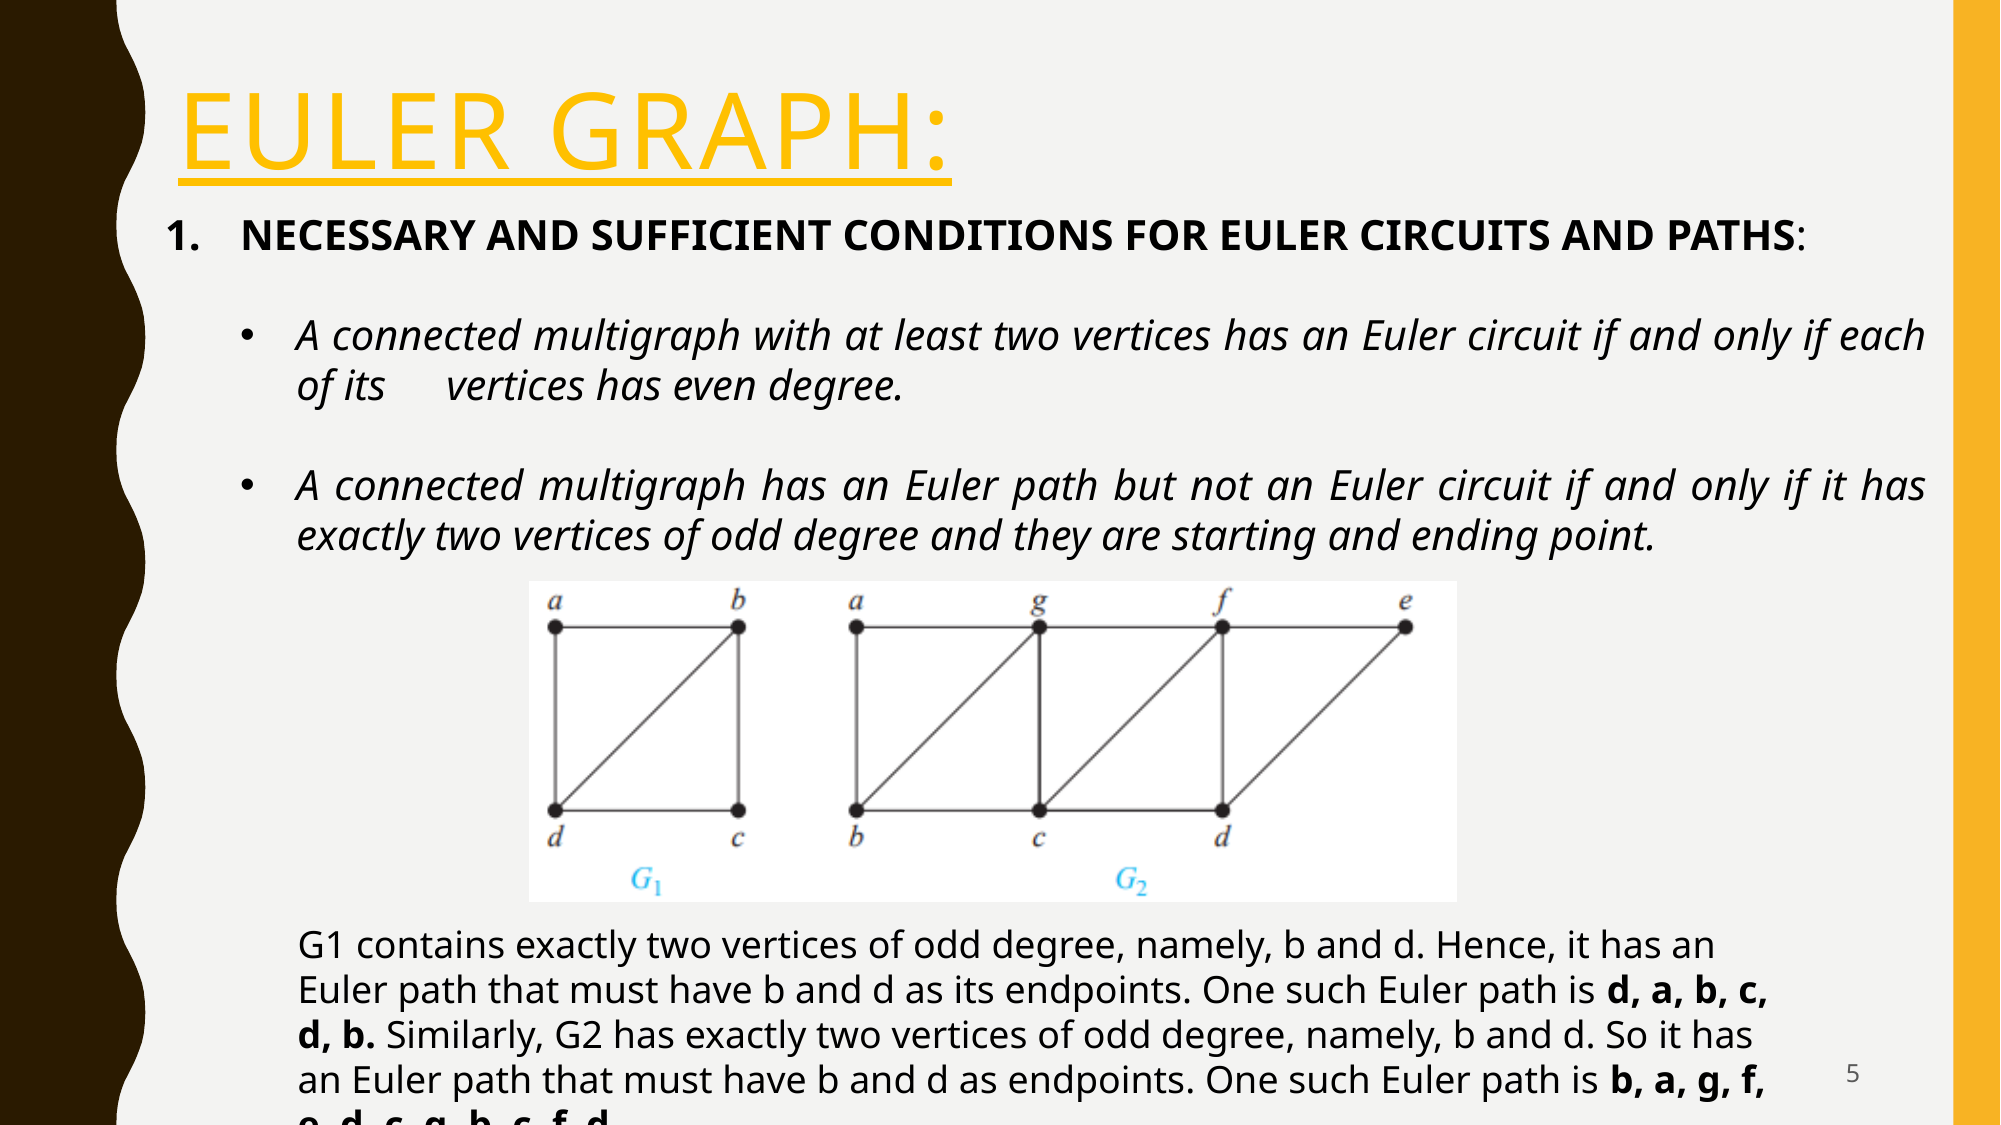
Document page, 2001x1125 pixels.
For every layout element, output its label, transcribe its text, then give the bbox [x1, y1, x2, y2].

title EULER GRAPH: [162, 70, 1563, 201]
text_box NECESSARY AND SUFFICIENT CONDITIONS FOR EULER CIRCUITS AND PATHS: A connected multigraph with at least two vertices has an Euler circuit if and only if each of its vertices has even degree. A connected multigraph has an Euler path but not an Euler circuit if and only if it has exactly two vertices of odd degree and they are starting and ending point. [150, 201, 1943, 617]
slide_number 5 [1811, 1045, 1875, 1103]
text_box G1 contains exactly two vertices of odd degree, namely, b and d. Hence, it has an Euler path that must have b and d as its endpoints. One such Euler path is d, a, b, c, d, b. Similarly, G2 has exactly two vertices of odd degree, namely, b and d. So it has an Euler path that must have b and d as endpoints. One such Euler path is b, a, g, f, e, d, c, g, b, c, f, d [282, 914, 1811, 1125]
picture [529, 581, 1457, 902]
